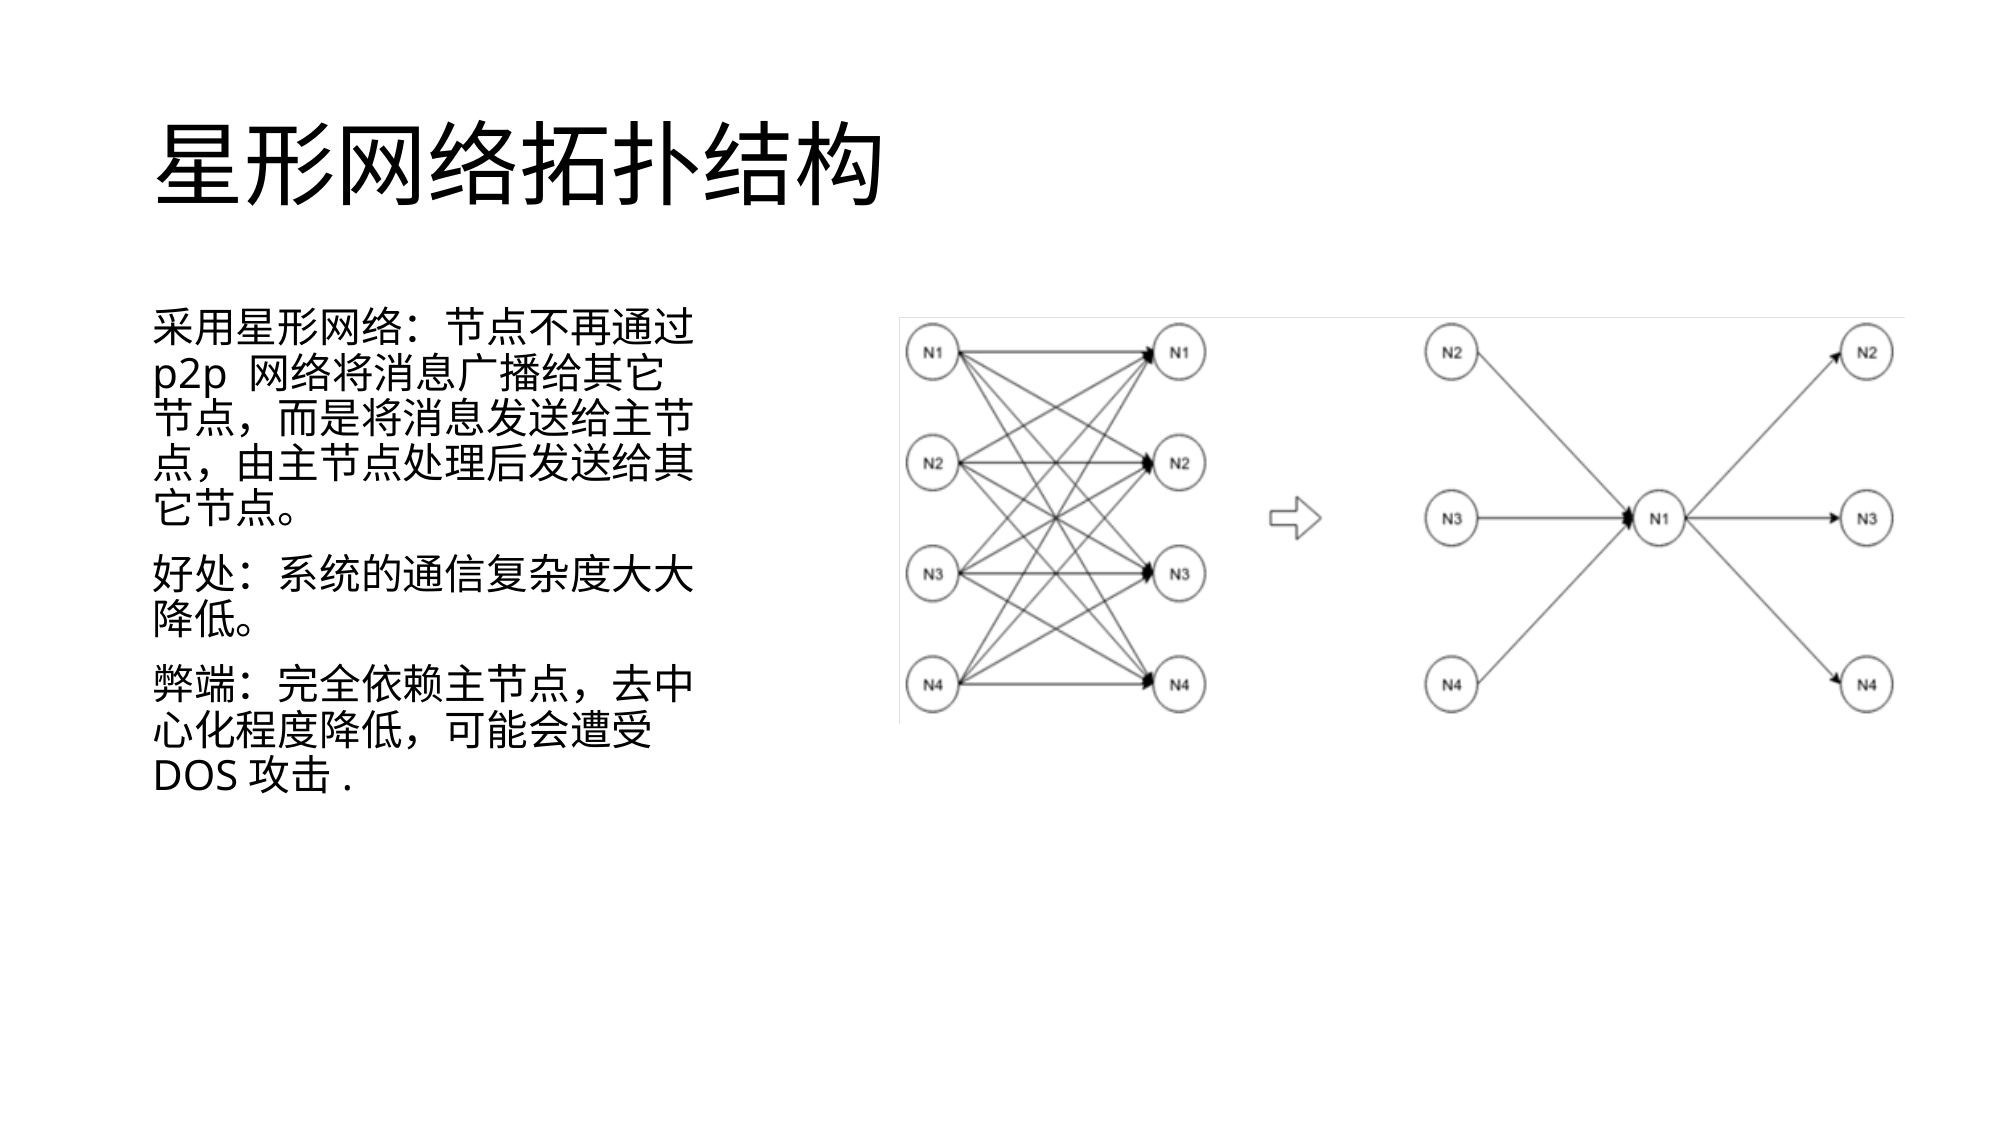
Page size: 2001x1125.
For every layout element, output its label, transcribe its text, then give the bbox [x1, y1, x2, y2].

title 星形网络拓扑结构 [137, 59, 1863, 278]
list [898, 316, 1905, 724]
list 采用星形网络：节点不再通过 p2p 网络将消息广播给其它节点，而是将消息发送给主节点，由主节点处理后发送给其它节点。 好处：系统的通信复杂度大大降低。 弊端：完全依赖主节点，去中心化程度降低，可能会遭受DOS攻击. [137, 299, 712, 997]
